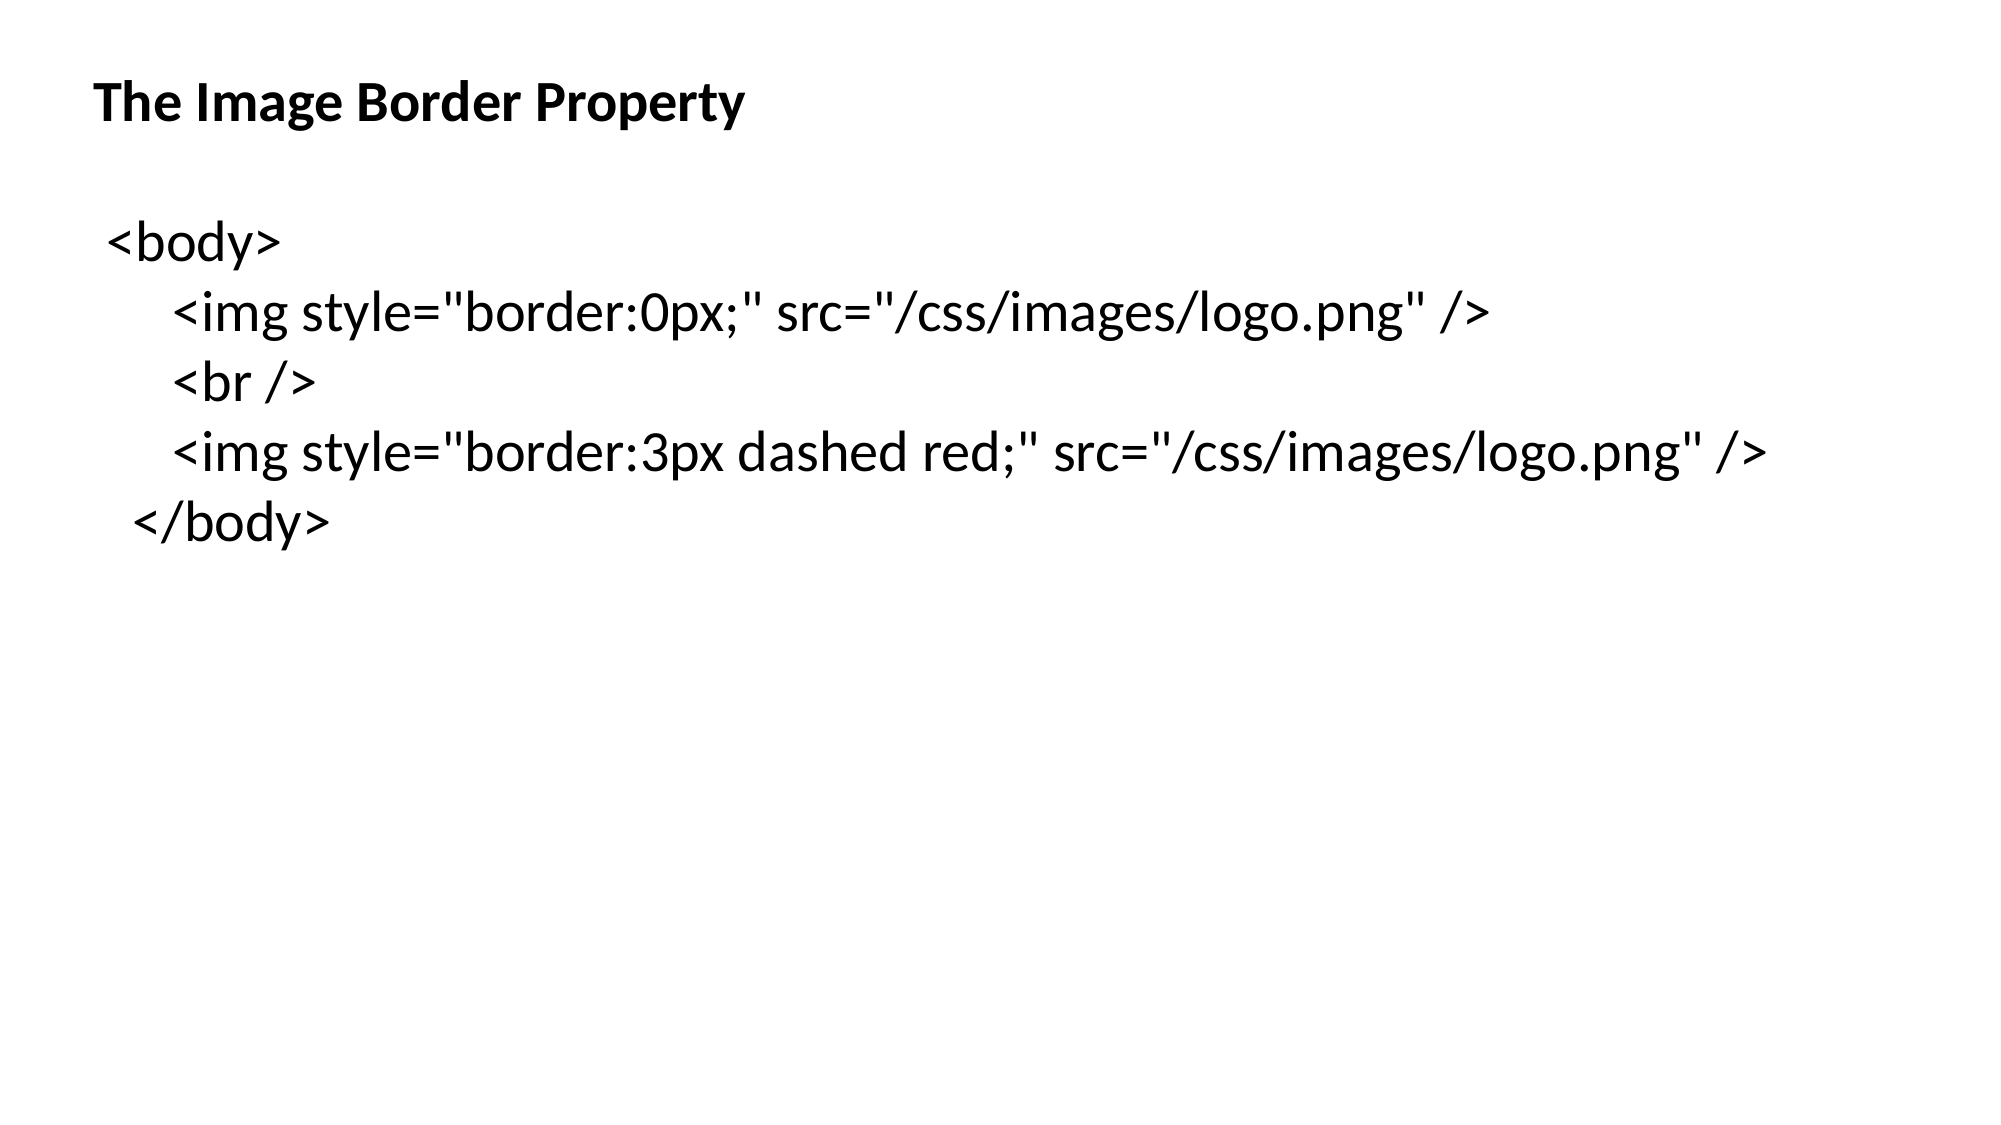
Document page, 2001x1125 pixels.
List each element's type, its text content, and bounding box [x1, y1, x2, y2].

text_box The Image Border Property <body> <img style="border:0px;" src="/css/images/logo.png" /> <br /> <img style="border:3px dashed red;" src="/css/images/logo.png" /> </body> [78, 55, 1946, 561]
